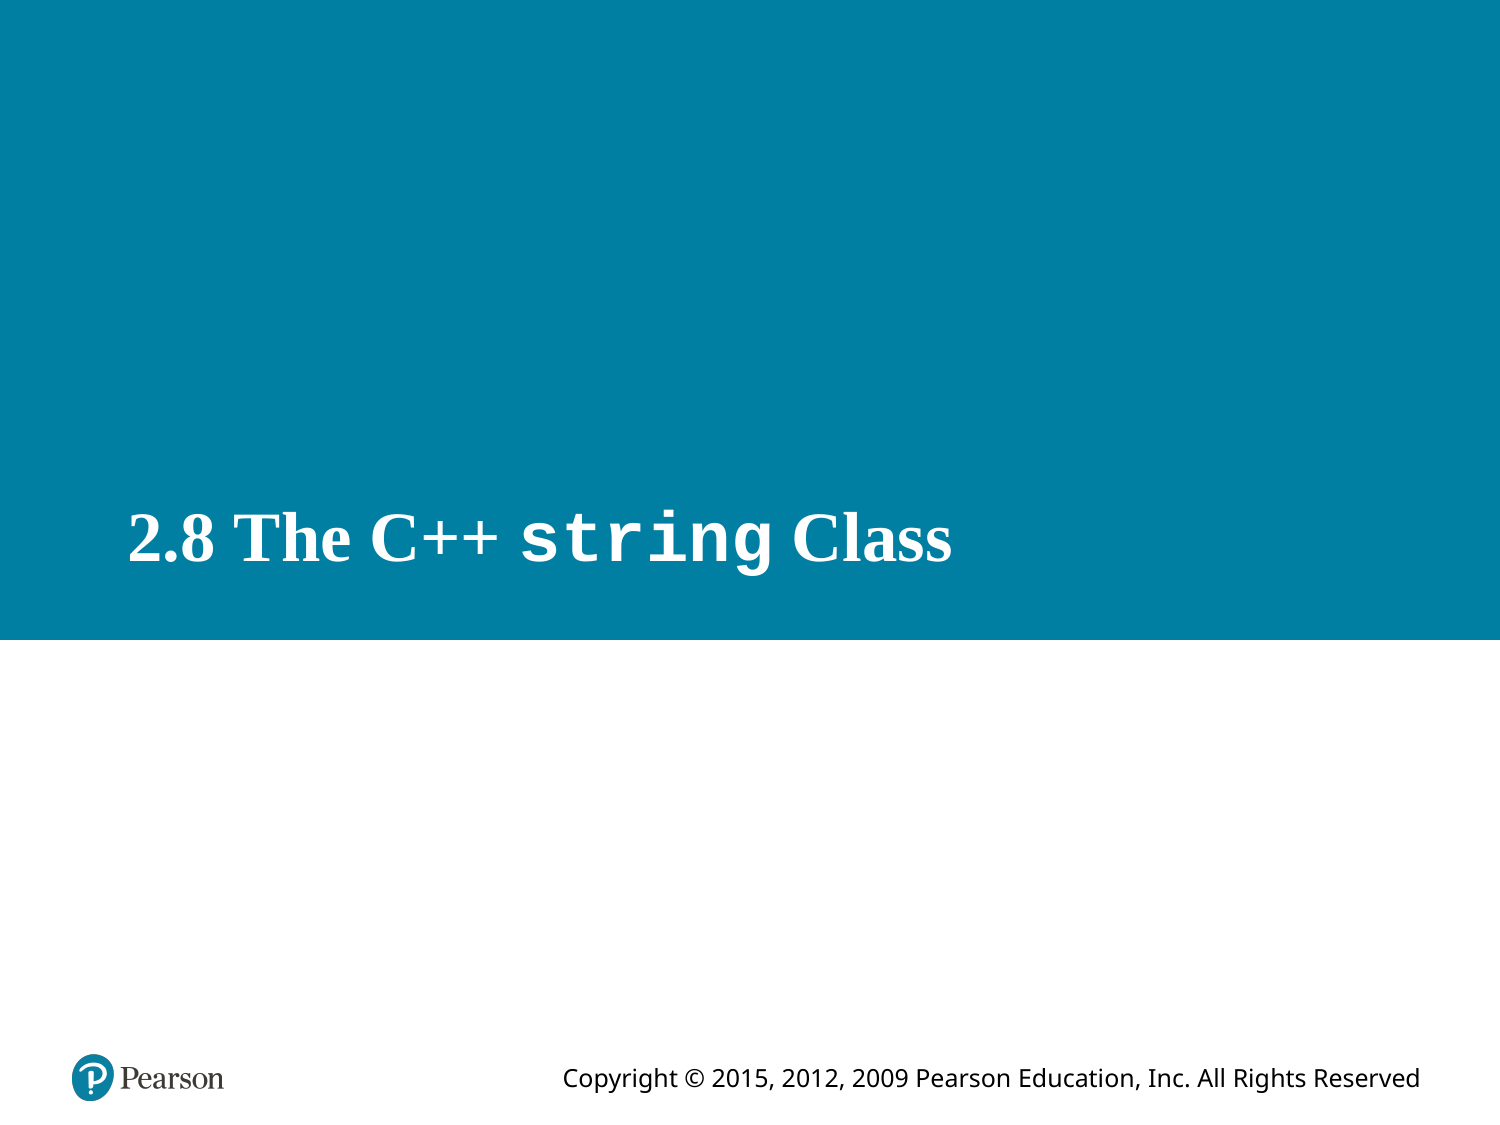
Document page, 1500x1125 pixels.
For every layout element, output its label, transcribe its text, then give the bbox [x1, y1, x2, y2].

picture [80, 1063, 106, 1088]
picture [72, 1054, 88, 1070]
picture [72, 1087, 83, 1101]
picture [98, 1054, 224, 1101]
title 2.8 The C++ string Class [112, 372, 1388, 591]
